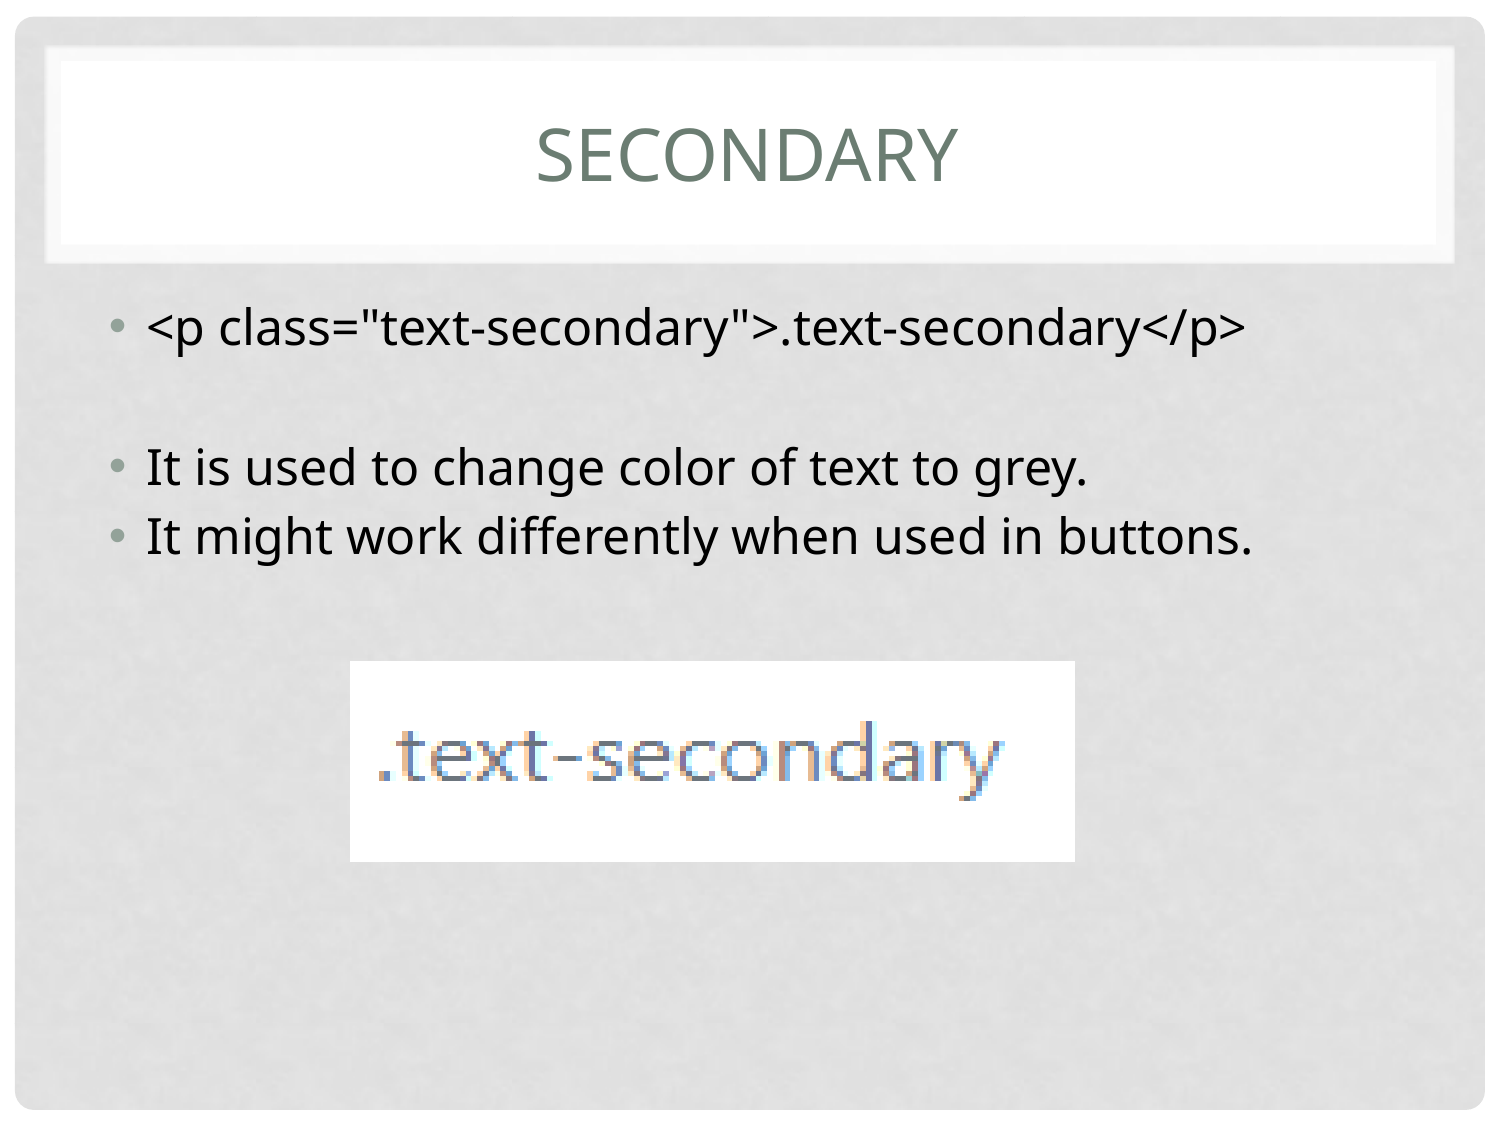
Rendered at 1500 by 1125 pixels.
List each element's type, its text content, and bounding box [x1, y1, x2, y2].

picture [349, 661, 1076, 862]
list <p class="text-secondary">.text-secondary</p> It is used to change color of text to grey. It might work differently when used in buttons. [75, 287, 1425, 1005]
title Secondary [69, 66, 1425, 238]
